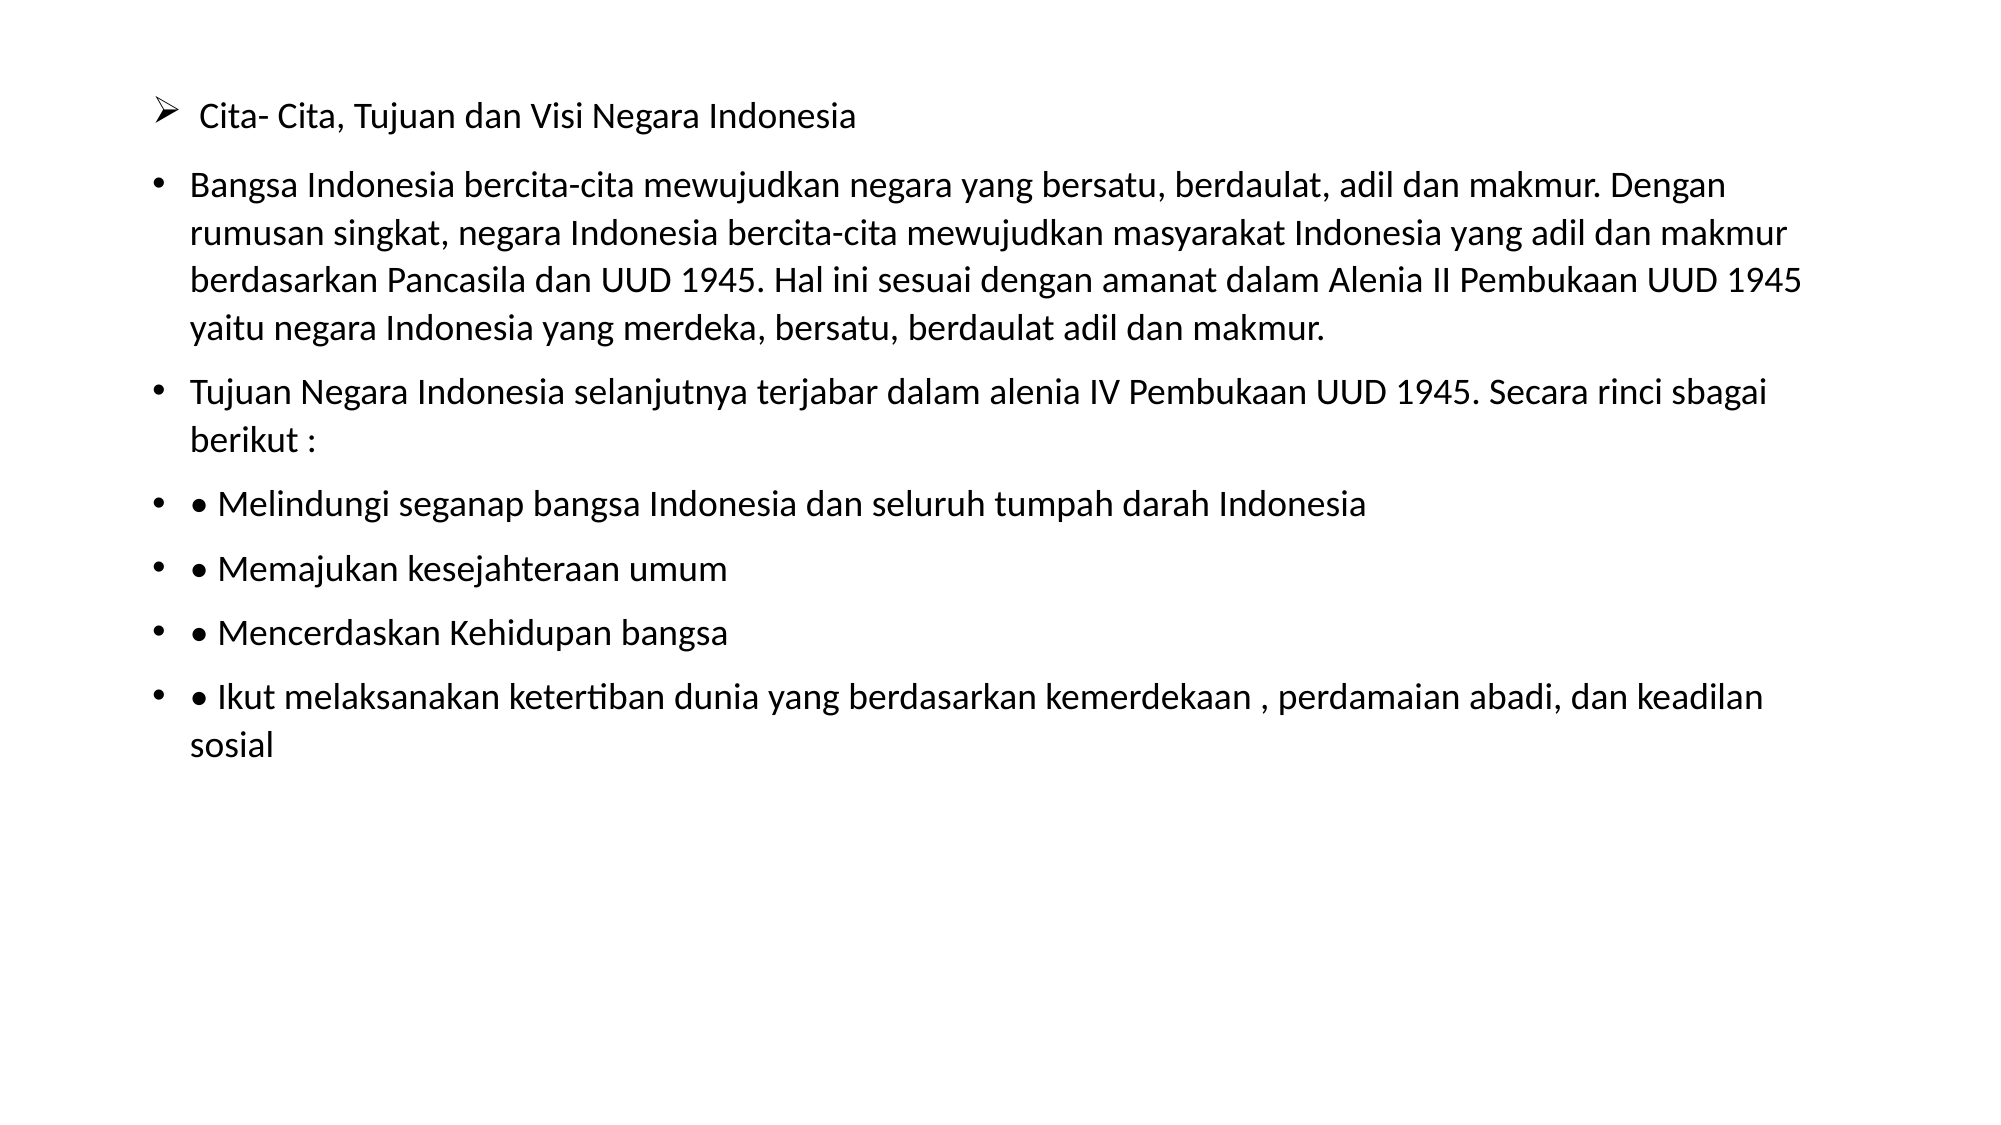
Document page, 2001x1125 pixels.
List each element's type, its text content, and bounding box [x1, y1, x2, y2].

title Cita- Cita, Tujuan dan Visi Negara Indonesia [137, 59, 1863, 219]
list Bangsa Indonesia bercita-cita mewujudkan negara yang bersatu, berdaulat, adil dan makmur. Dengan rumusan singkat, negara Indonesia bercita-cita mewujudkan masyarakat Indonesia yang adil dan makmur berdasarkan Pancasila dan UUD 1945. Hal ini sesuai dengan amanat dalam Alenia II Pembukaan UUD 1945 yaitu negara Indonesia yang merdeka, bersatu, berdaulat adil dan makmur. Tujuan Negara Indonesia selanjutnya terjabar dalam alenia IV Pembukaan UUD 1945. Secara rinci sbagai berikut : • Melindungi seganap bangsa Indonesia dan seluruh tumpah darah Indonesia • Memajukan kesejahteraan umum • Mencerdaskan Kehidupan bangsa • Ikut melaksanakan ketertiban dunia yang berdasarkan kemerdekaan , perdamaian abadi, dan keadilan sosial [137, 219, 1863, 1014]
